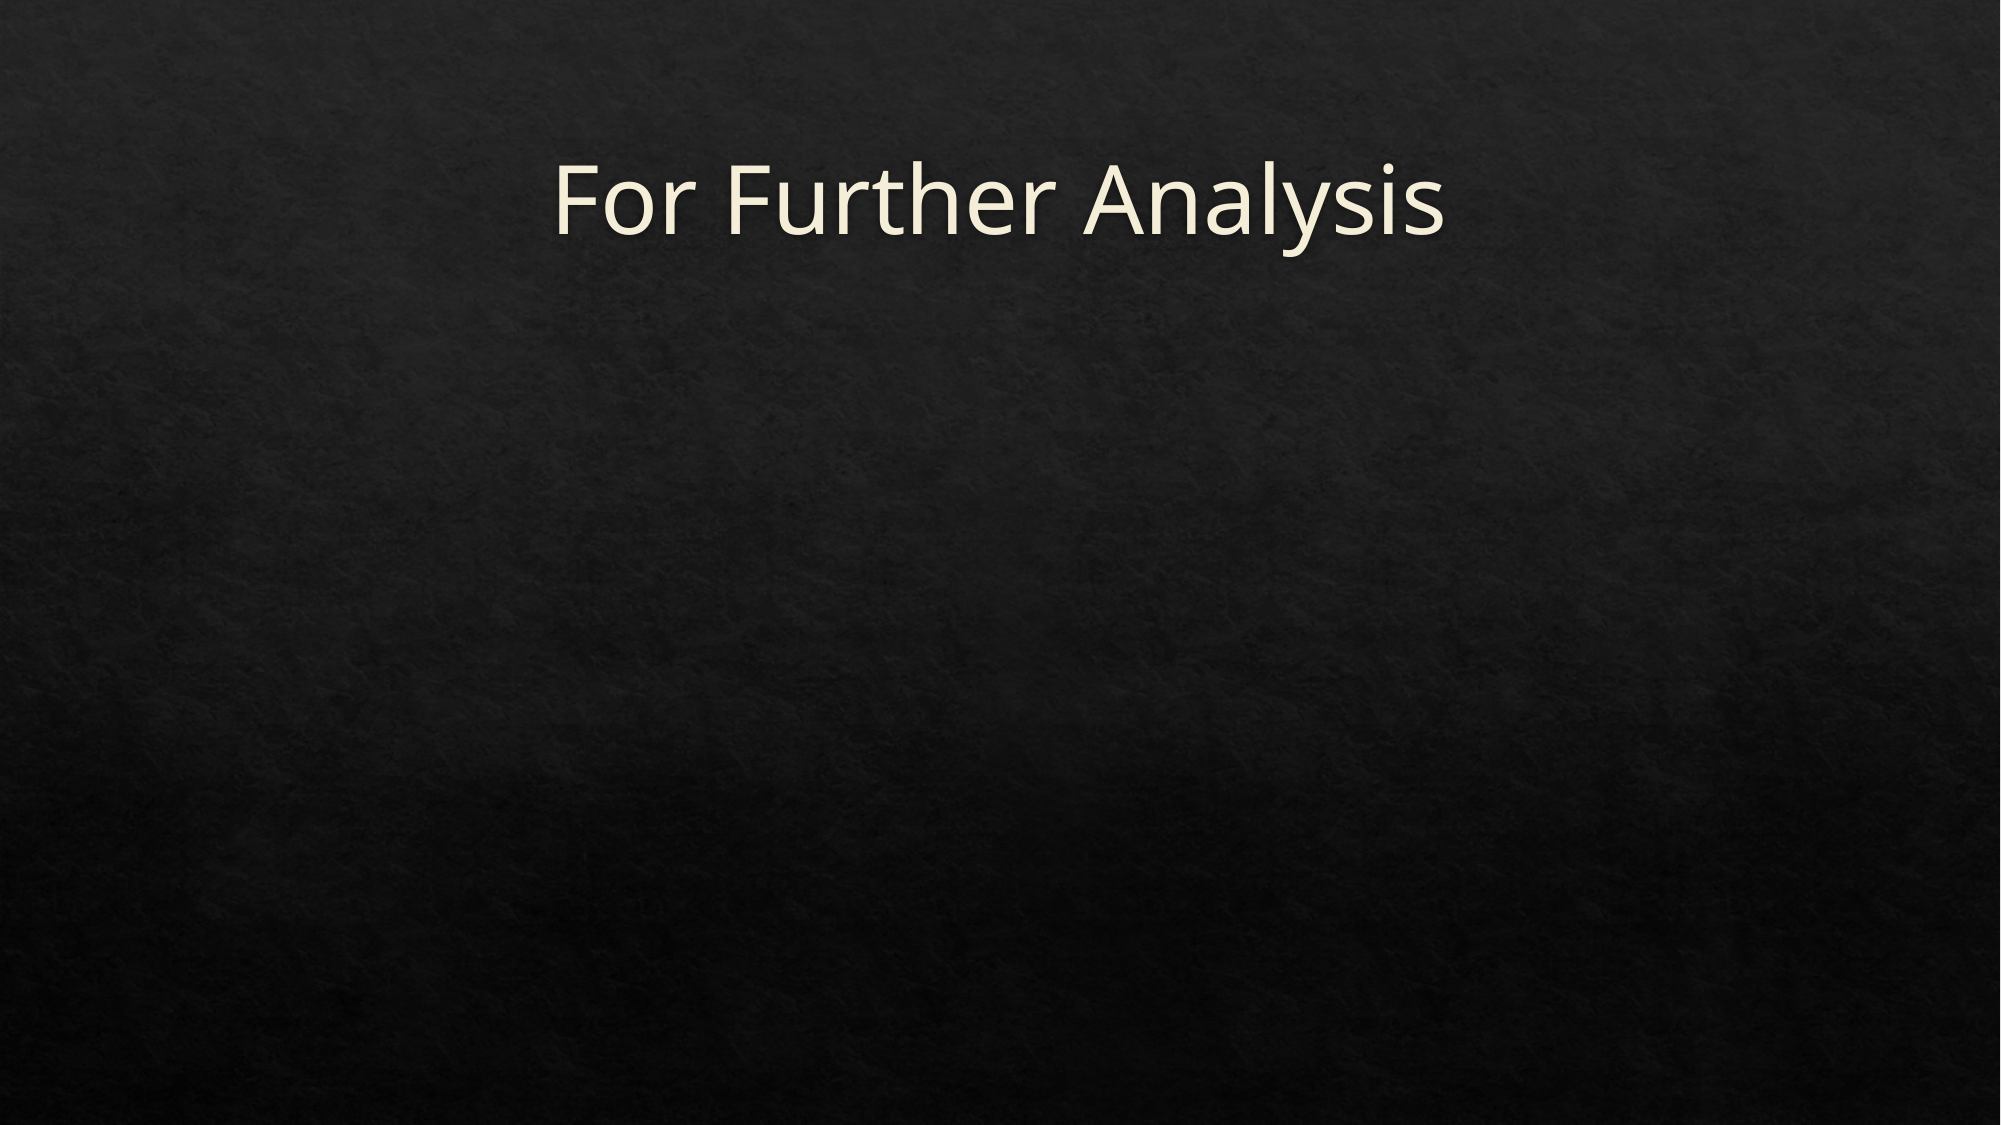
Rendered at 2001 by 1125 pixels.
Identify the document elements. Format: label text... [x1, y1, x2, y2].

title For Further Analysis [149, 99, 1849, 307]
